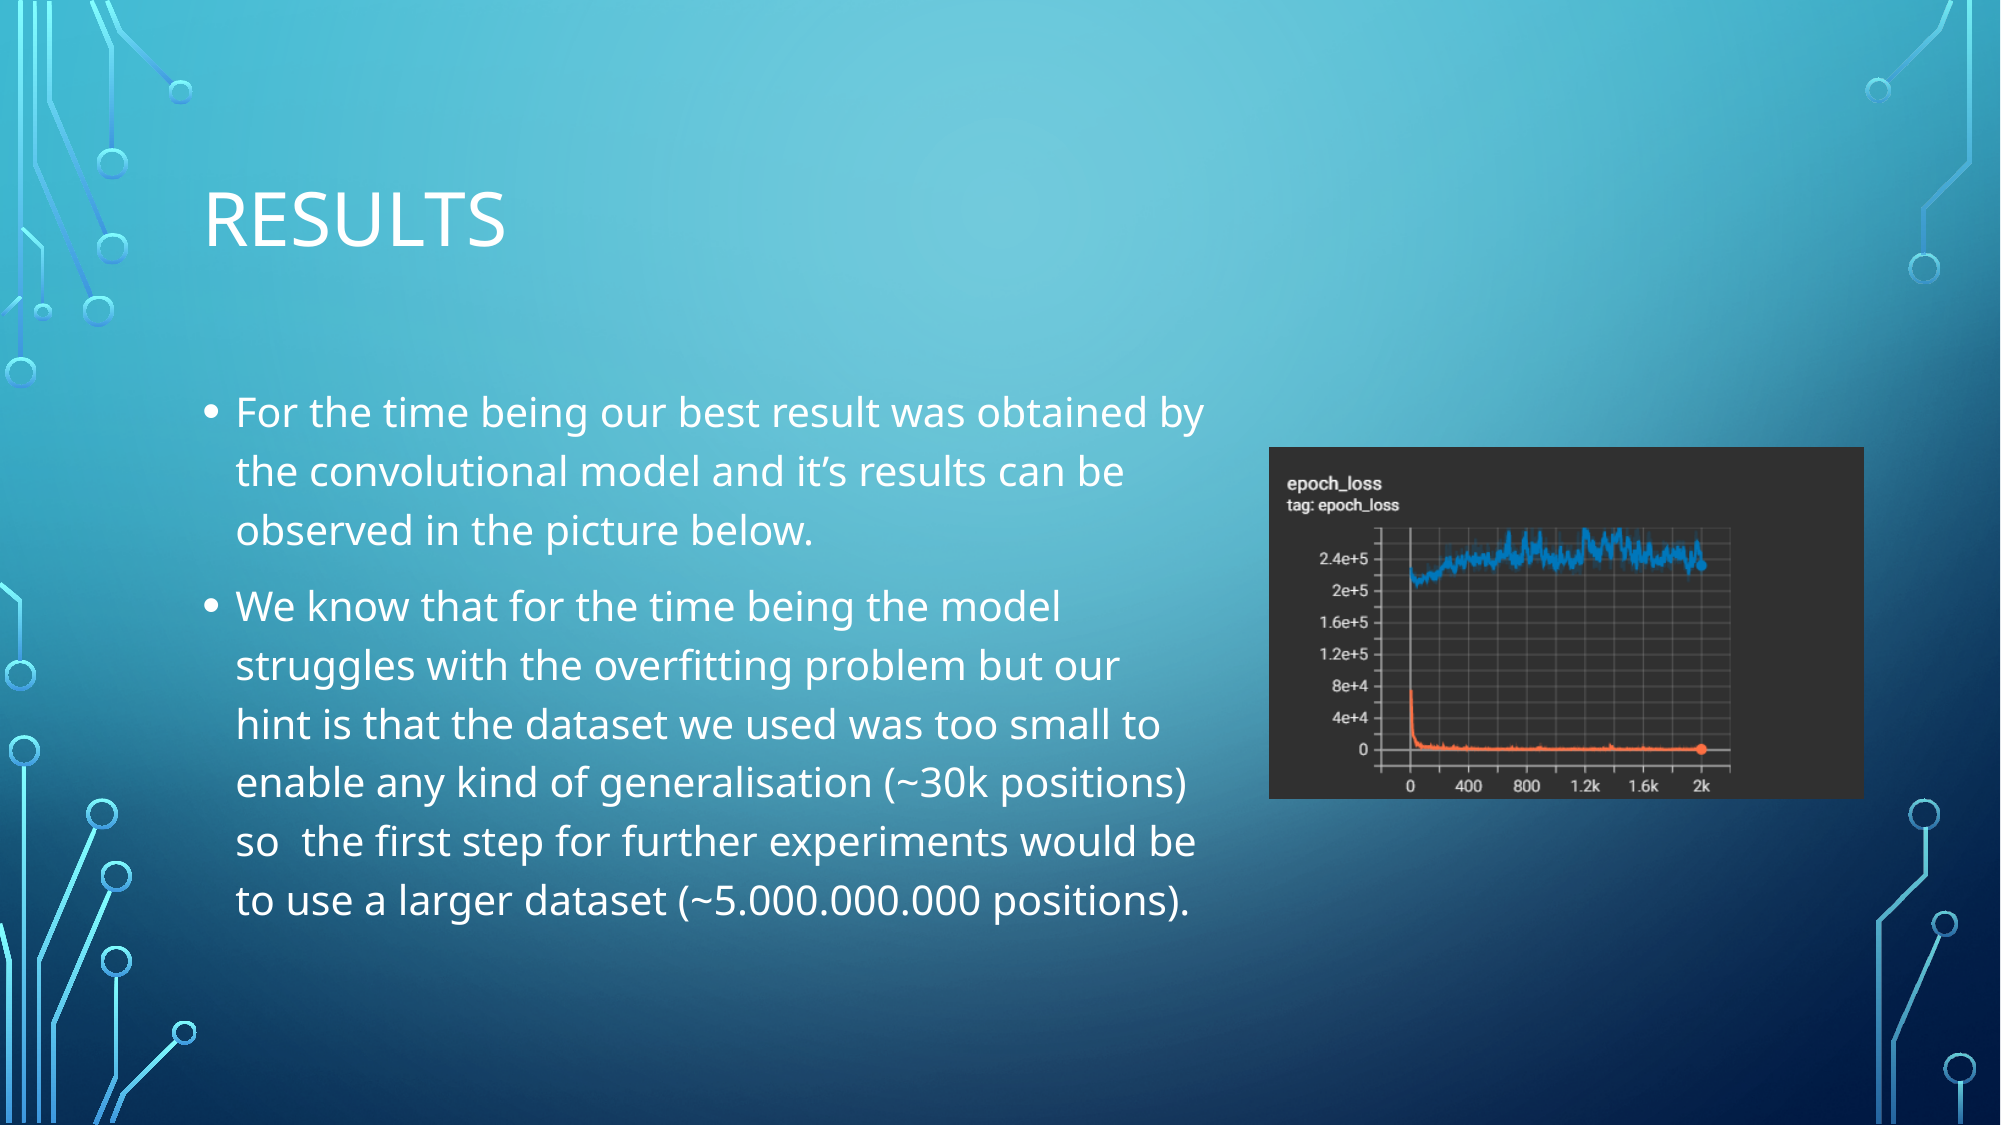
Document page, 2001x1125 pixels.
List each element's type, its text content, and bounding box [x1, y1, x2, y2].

title Results [187, 101, 1813, 344]
list For the time being our best result was obtained by the convolutional model and it’s results can be observed in the picture below. We know that for the time being the model struggles with the overfitting problem but our hint is that the dataset we used was too small to enable any kind of generalisation (~30k positions) so the first step for further experiments would be to use a larger dataset (~5.000.000.000 positions). [187, 369, 1221, 950]
picture [1268, 447, 1864, 800]
